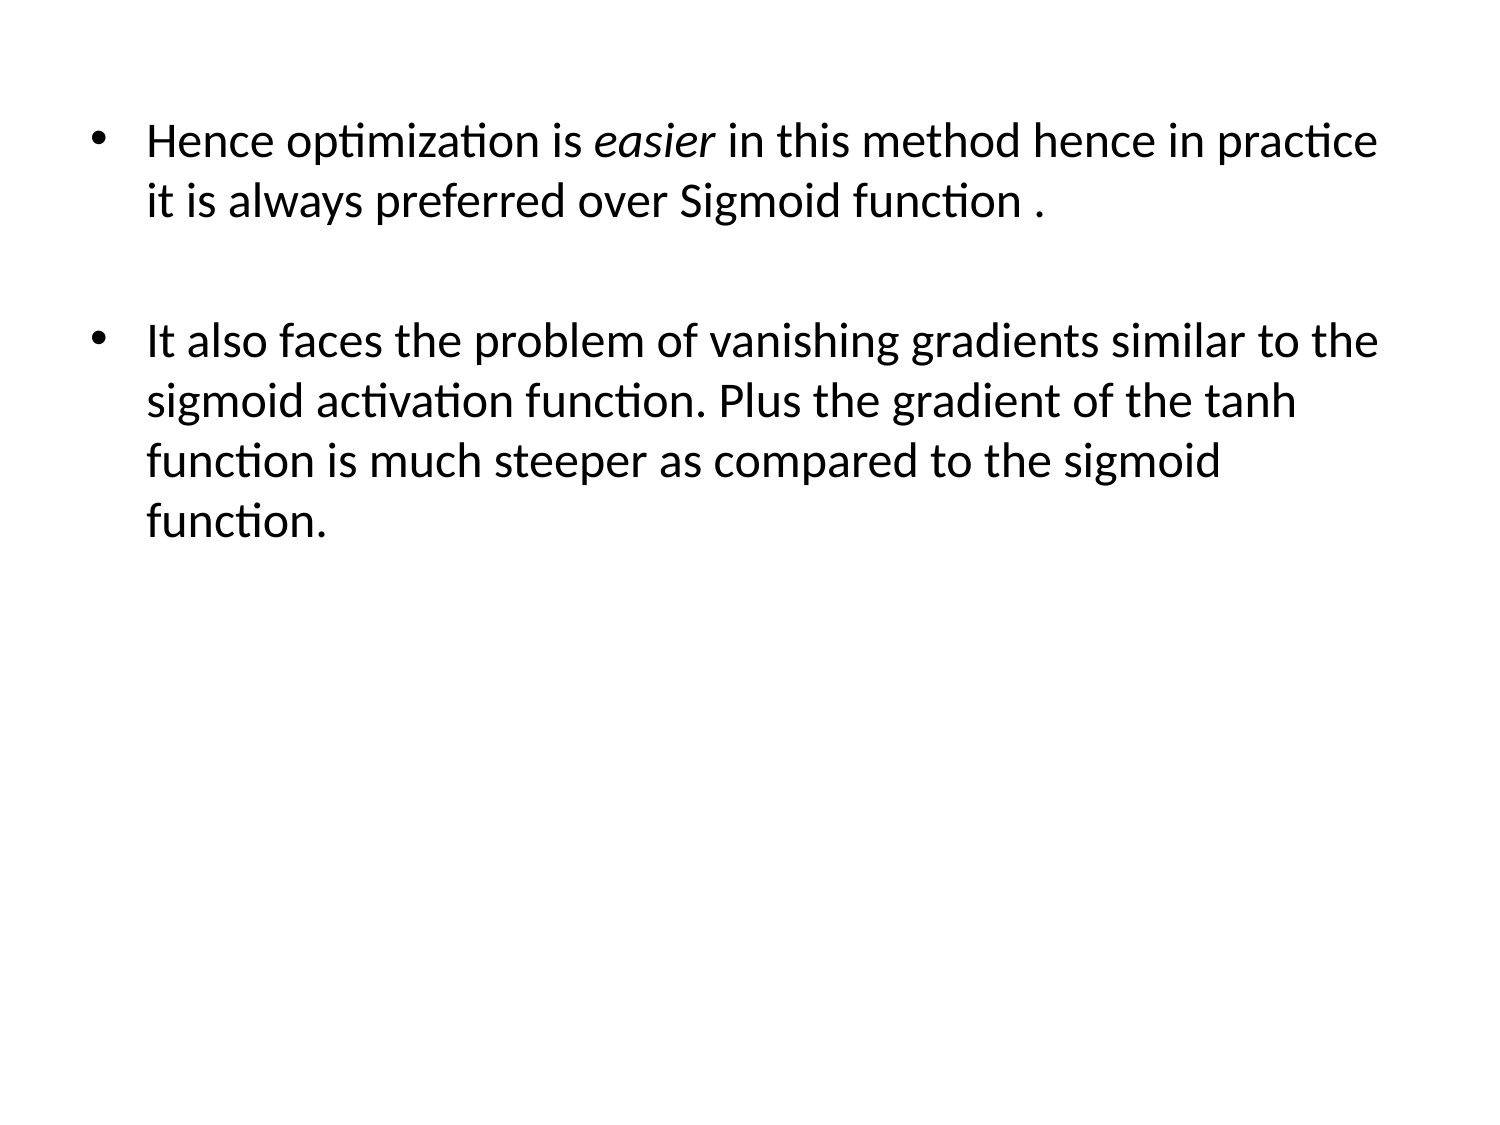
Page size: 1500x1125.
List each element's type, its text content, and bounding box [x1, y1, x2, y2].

list Hence optimization is easier in this method hence in practice it is always preferred over Sigmoid function . It also faces the problem of vanishing gradients similar to the sigmoid activation function. Plus the gradient of the tanh function is much steeper as compared to the sigmoid function. [75, 99, 1425, 1005]
